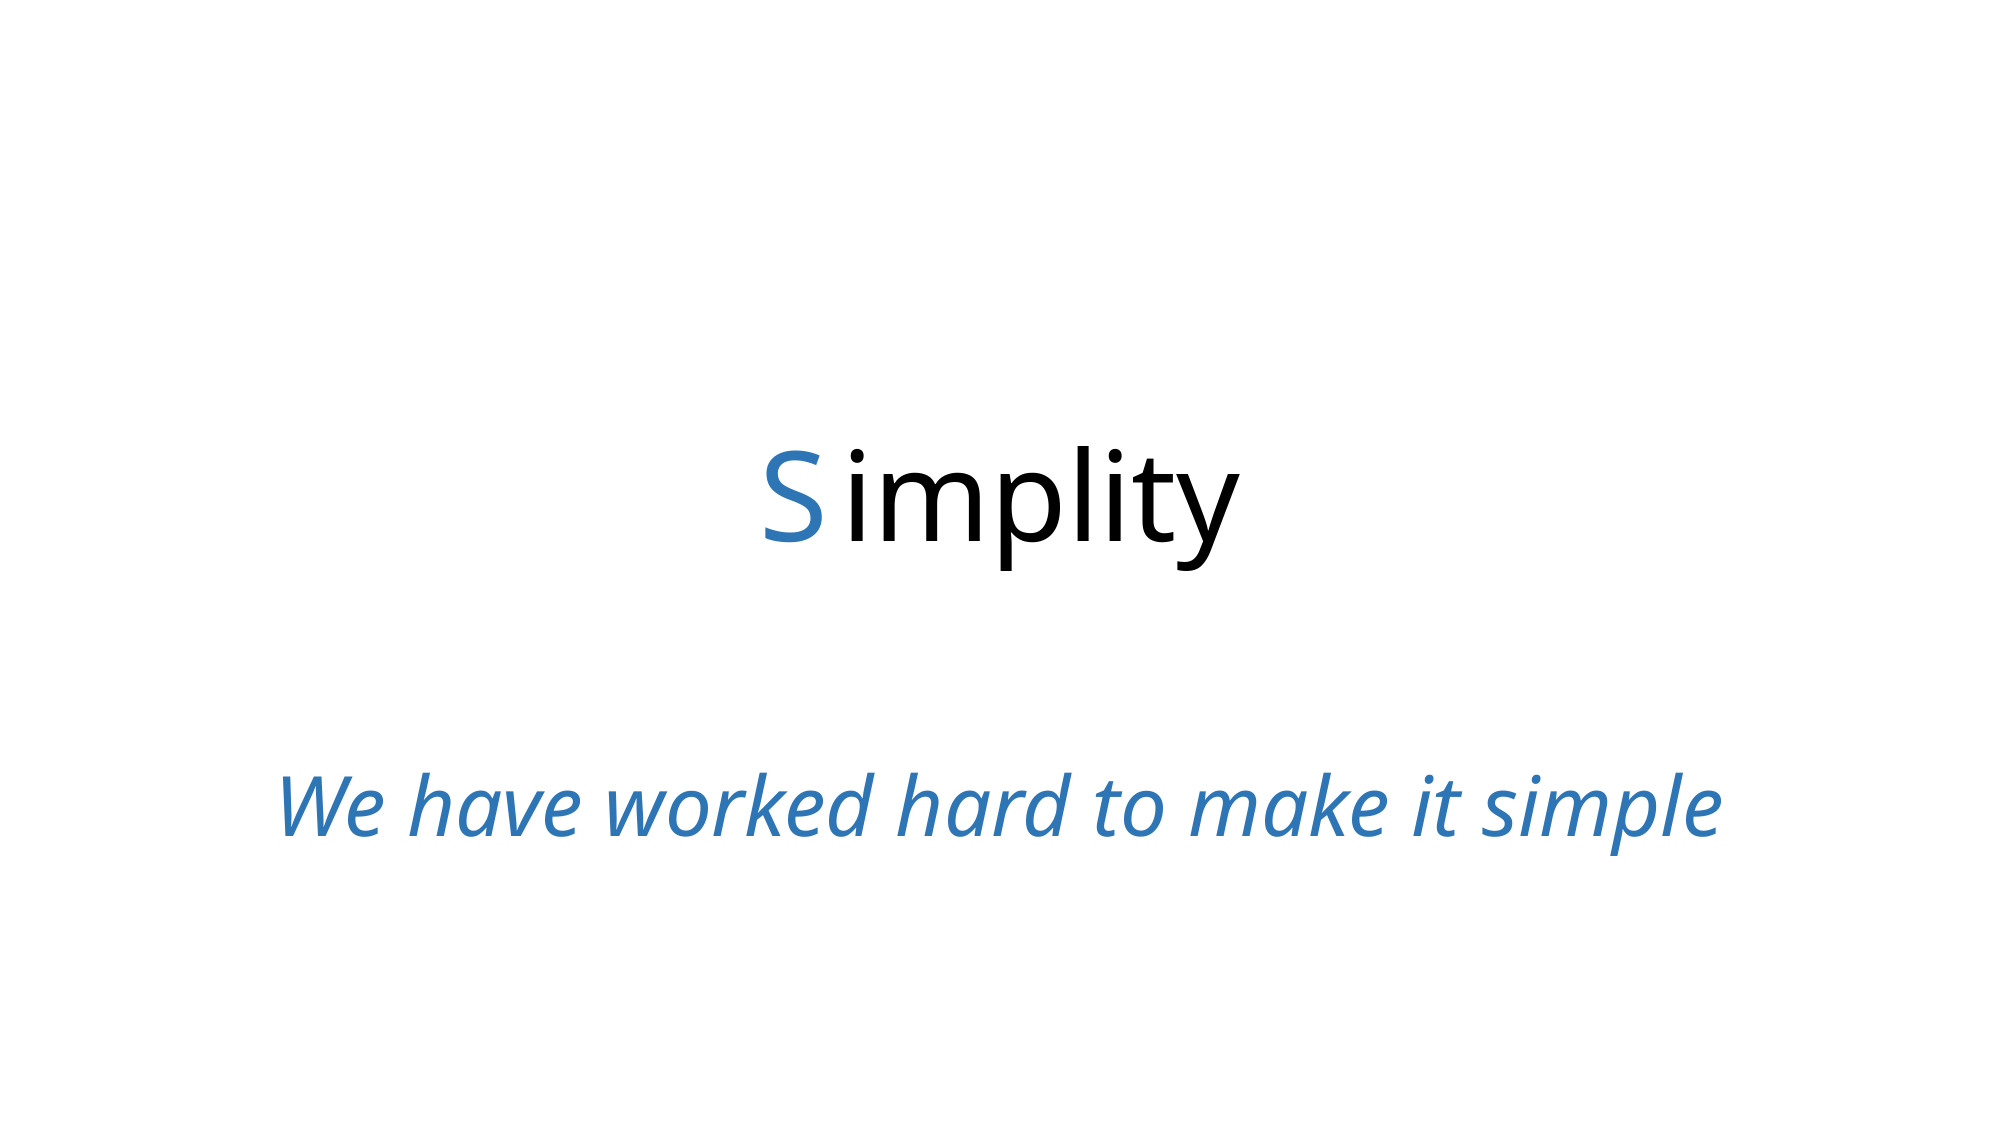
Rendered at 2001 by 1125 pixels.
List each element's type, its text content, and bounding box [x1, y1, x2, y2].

subtitle We have worked hard to make it simple [249, 757, 1750, 1030]
title S implity [249, 184, 1750, 576]
